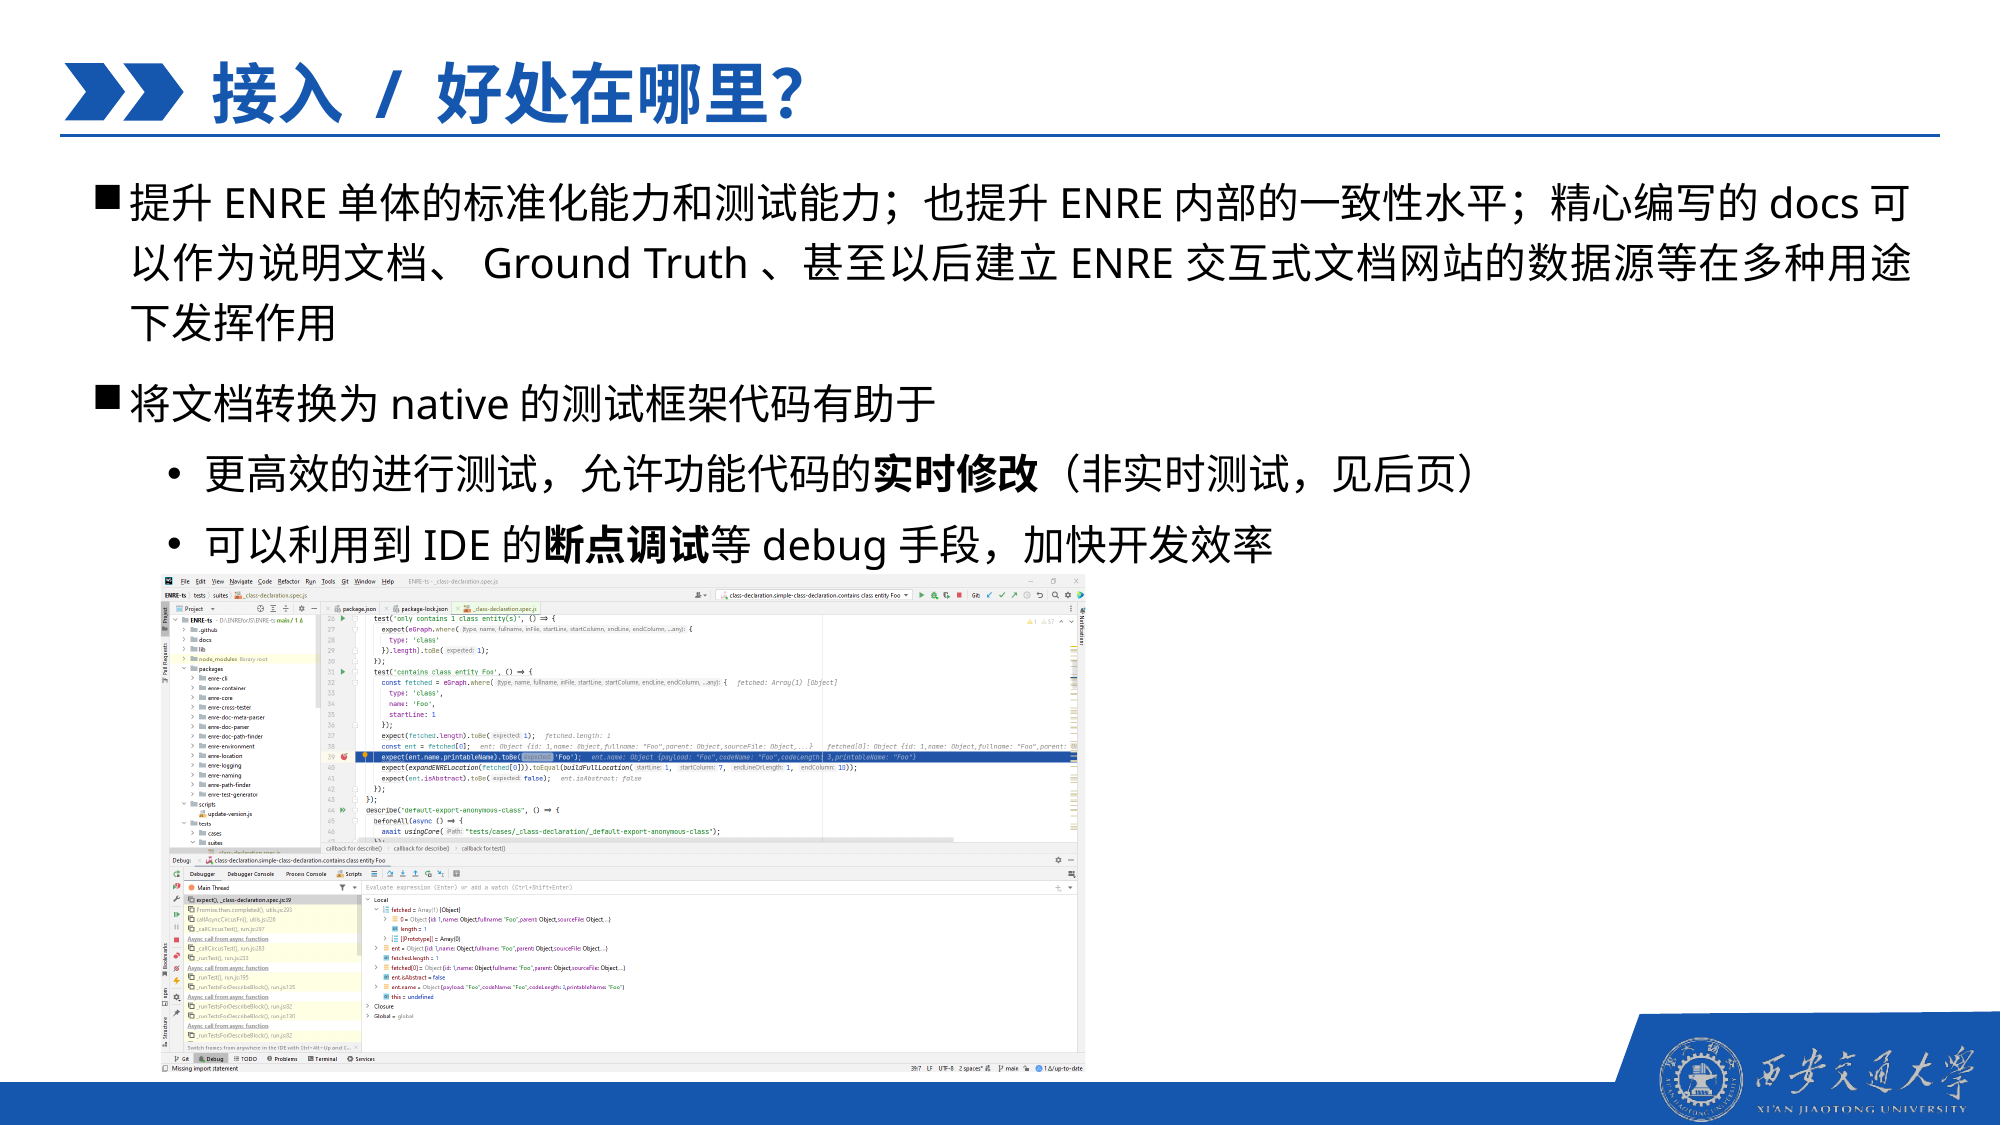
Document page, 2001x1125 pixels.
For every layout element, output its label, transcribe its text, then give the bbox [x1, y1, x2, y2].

list 提升ENRE单体的标准化能力和测试能力；也提升ENRE内部的一致性水平；精心编写的docs可以作为说明文档、Ground Truth、甚至以后建立ENRE交互式文档网站的数据源等在多种用途下发挥作用 将文档转换为native的测试框架代码有助于 更高效的进行测试，允许功能代码的实时修改（非实时测试，见后页） 可以利用到IDE的断点调试等debug手段，加快开发效率 [77, 159, 1927, 989]
list 接入 / 好处在哪里？ [196, 53, 1927, 130]
picture [160, 574, 1086, 1072]
